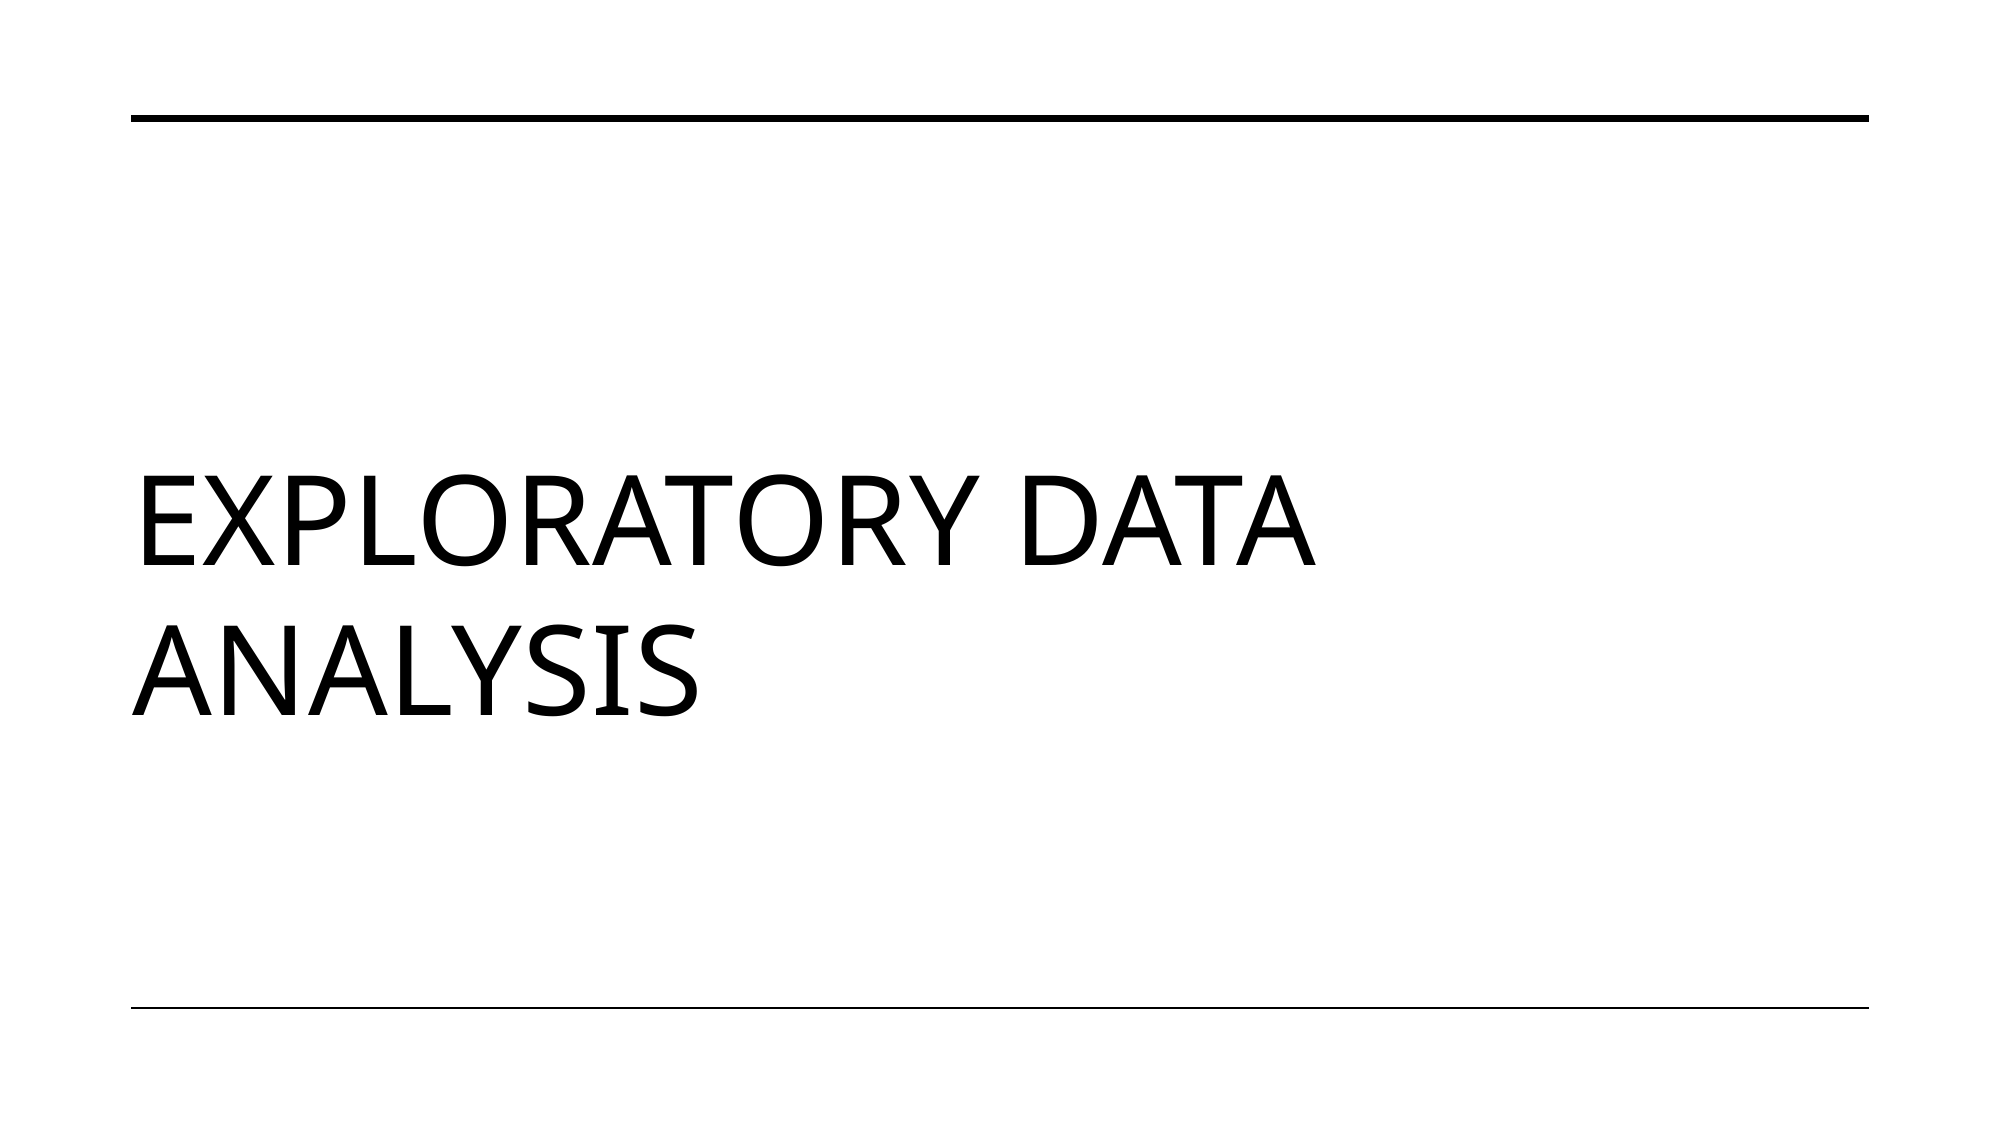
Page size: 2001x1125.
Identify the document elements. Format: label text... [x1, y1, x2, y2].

title Exploratory data analysis [117, 280, 1862, 749]
